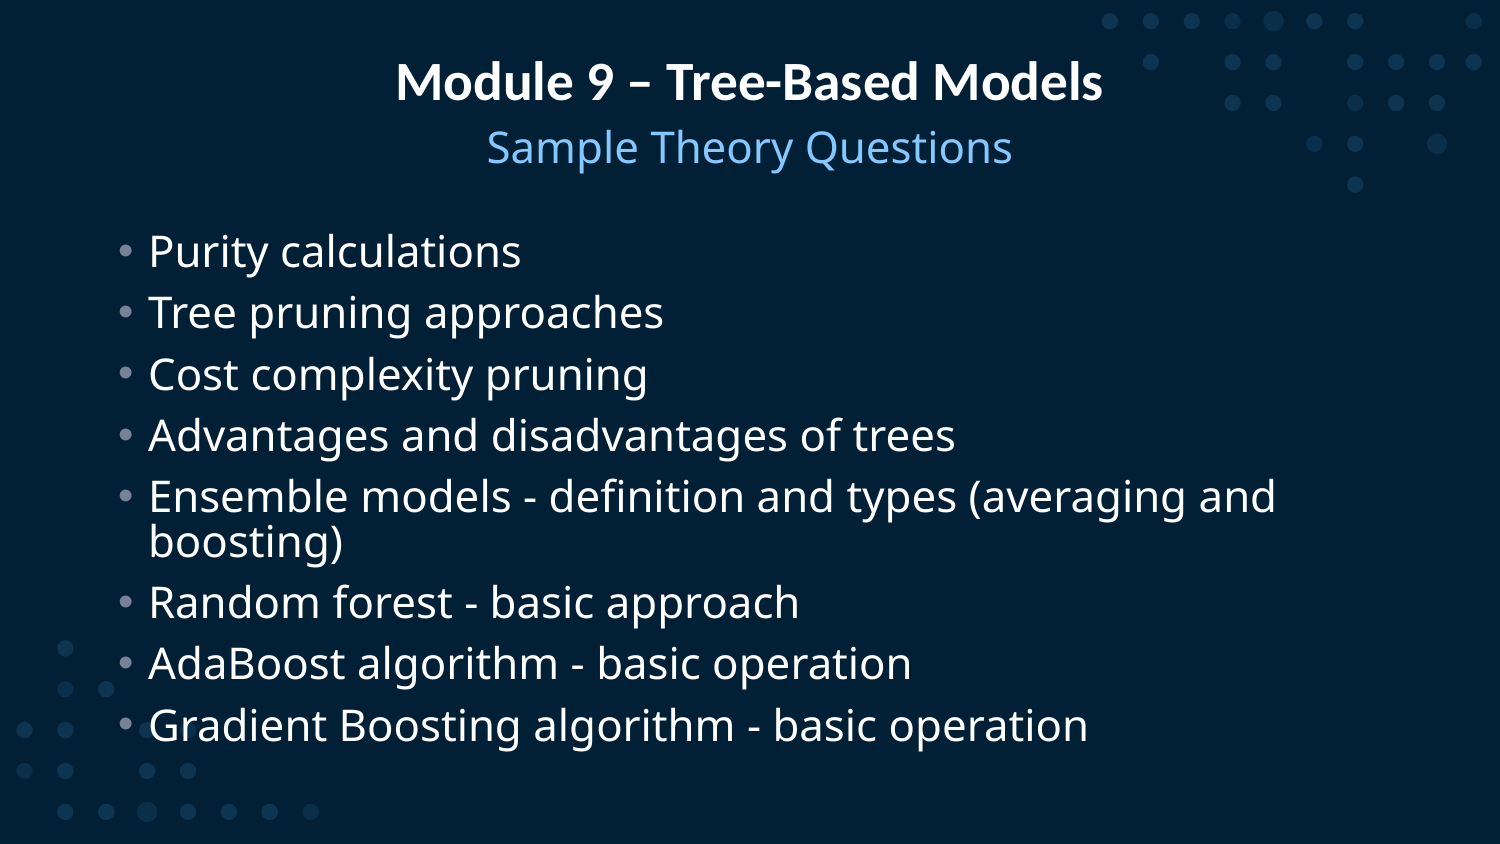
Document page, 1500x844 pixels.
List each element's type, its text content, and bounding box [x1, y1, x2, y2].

title Module 9 – Tree-Based Models [103, 44, 1397, 120]
list Sample Theory Questions [103, 120, 1397, 196]
list Purity calculations Tree pruning approaches Cost complexity pruning Advantages and disadvantages of trees Ensemble models - definition and types (averaging and boosting) Random forest - basic approach AdaBoost algorithm - basic operation Gradient Boosting algorithm - basic operation [103, 224, 1397, 760]
